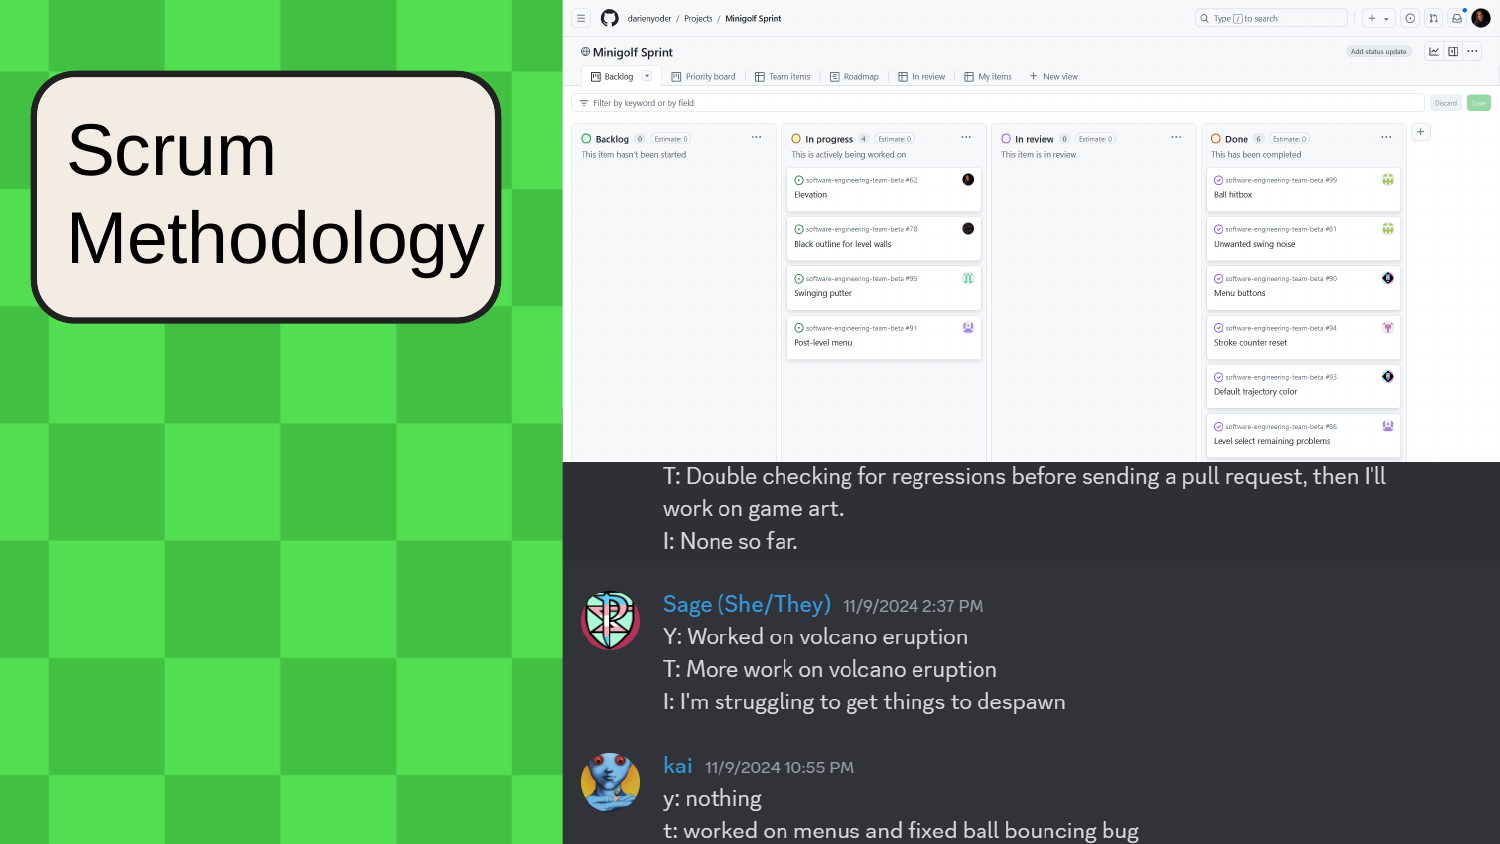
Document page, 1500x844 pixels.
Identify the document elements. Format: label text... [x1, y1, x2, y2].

picture [0, 0, 1500, 844]
text_box [33, 73, 499, 321]
title Scrum Methodology [51, 87, 557, 182]
